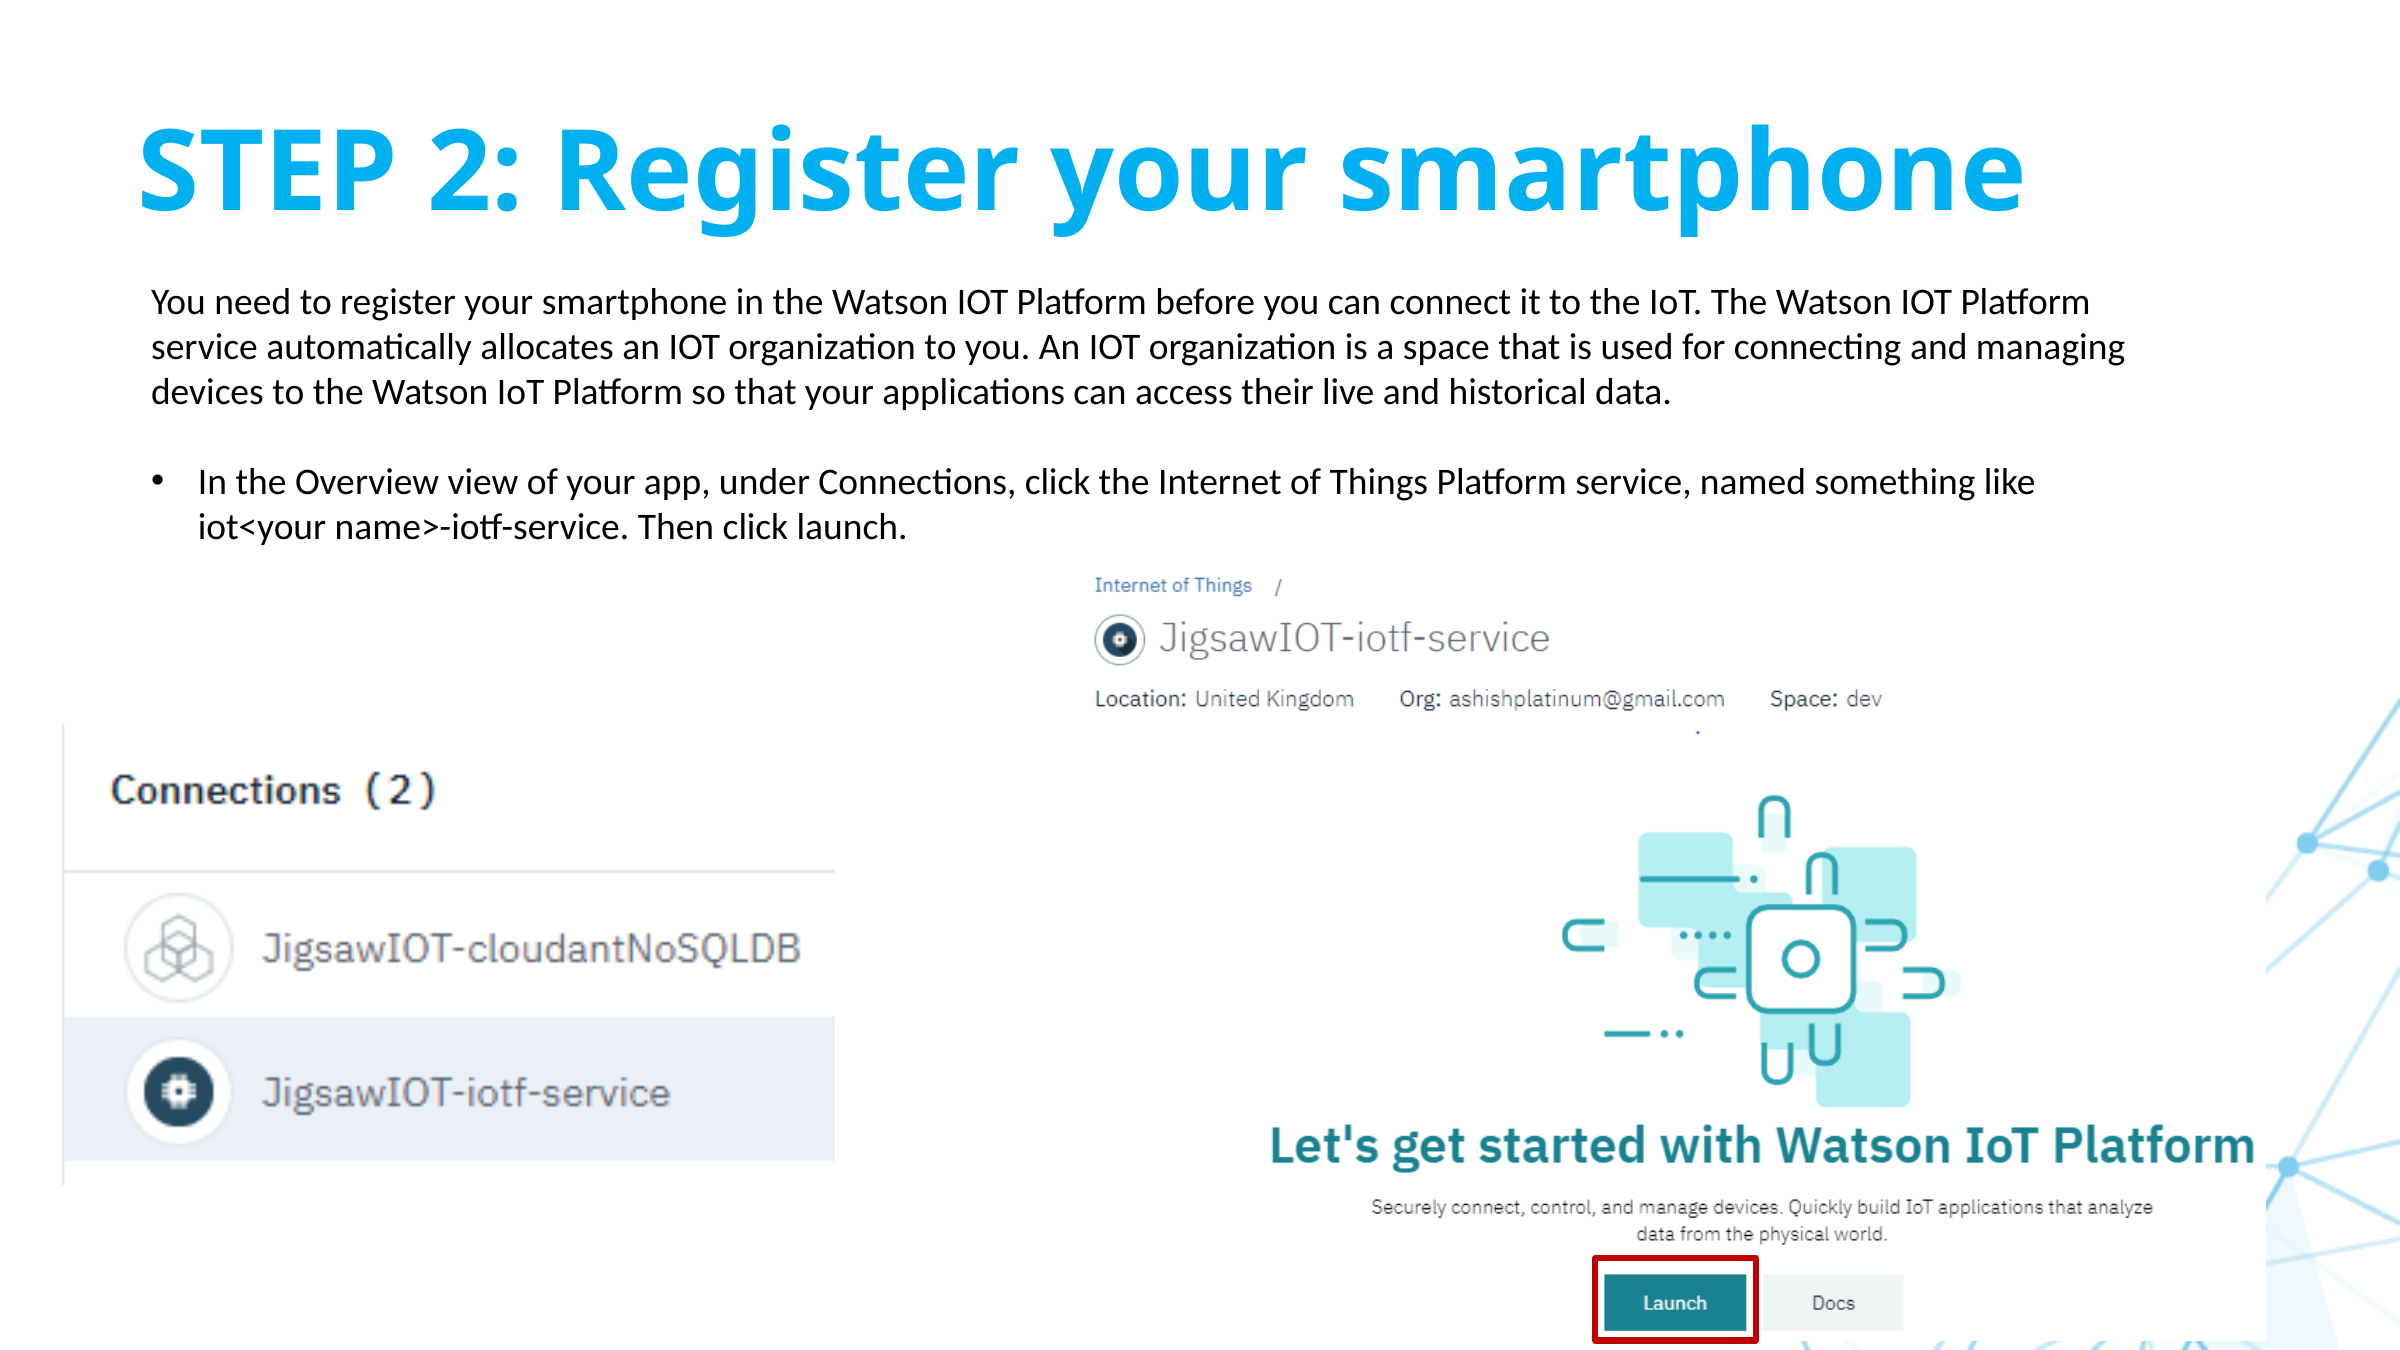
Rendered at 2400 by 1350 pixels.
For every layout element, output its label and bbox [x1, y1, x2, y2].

picture [0, 0, 2400, 1350]
text_box [1084, 568, 2267, 1341]
